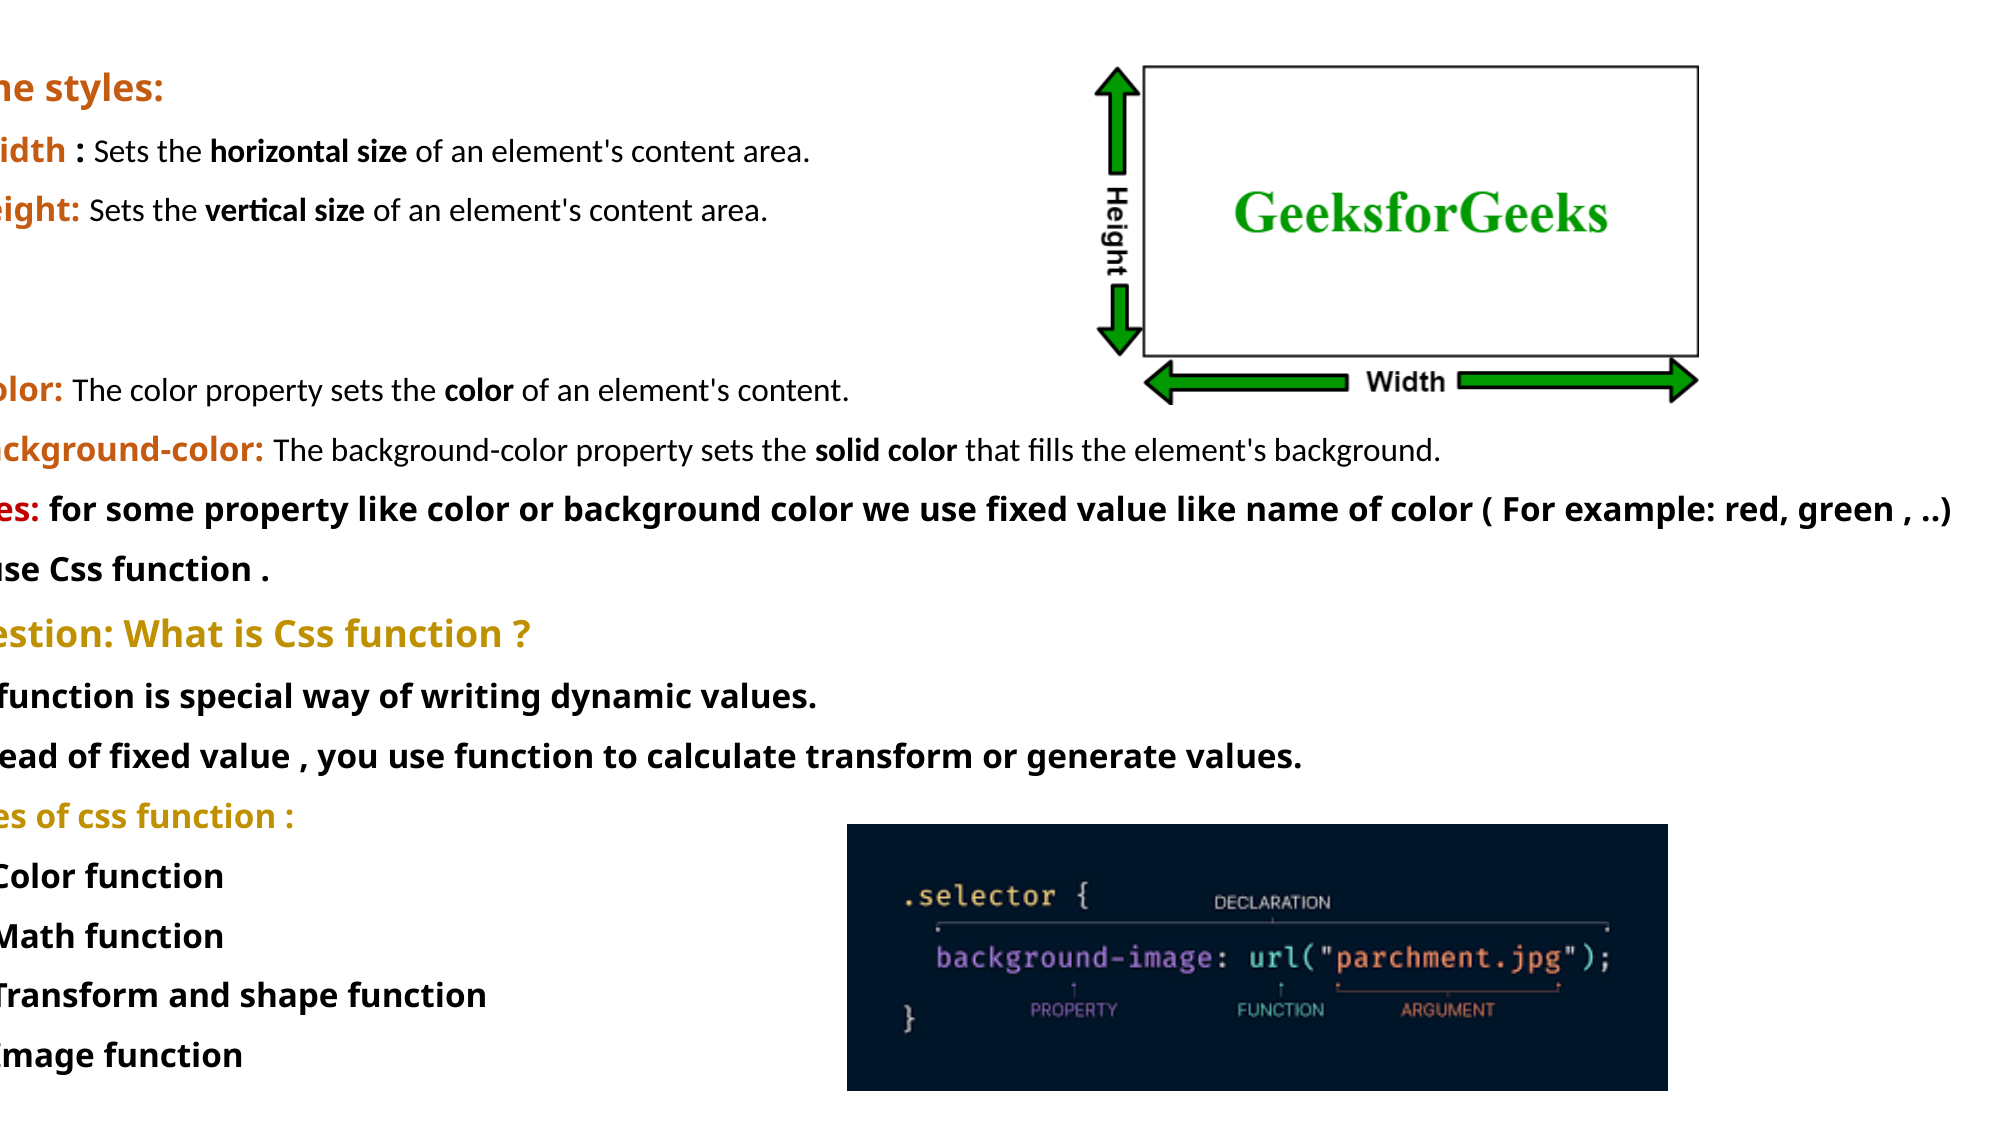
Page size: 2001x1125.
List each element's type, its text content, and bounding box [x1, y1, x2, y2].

text_box Some styles: 1- width : Sets the horizontal size of an element's content area. 2-height: Sets the vertical size of an element's content area. 3- color: The color property sets the color of an element's content. 4-background-color: The background-color property sets the solid color that fills the element's background. Notes: for some property like color or background color we use fixed value like name of color ( For example: red, green , ..) Or use Css function . Question: What is Css function ? Css function is special way of writing dynamic values. Instead of fixed value , you use function to calculate transform or generate values. Types of css function : Color function Math function Transform and shape function Image function [0, 33, 1970, 1082]
picture [847, 824, 1668, 1092]
picture [1094, 65, 1699, 405]
